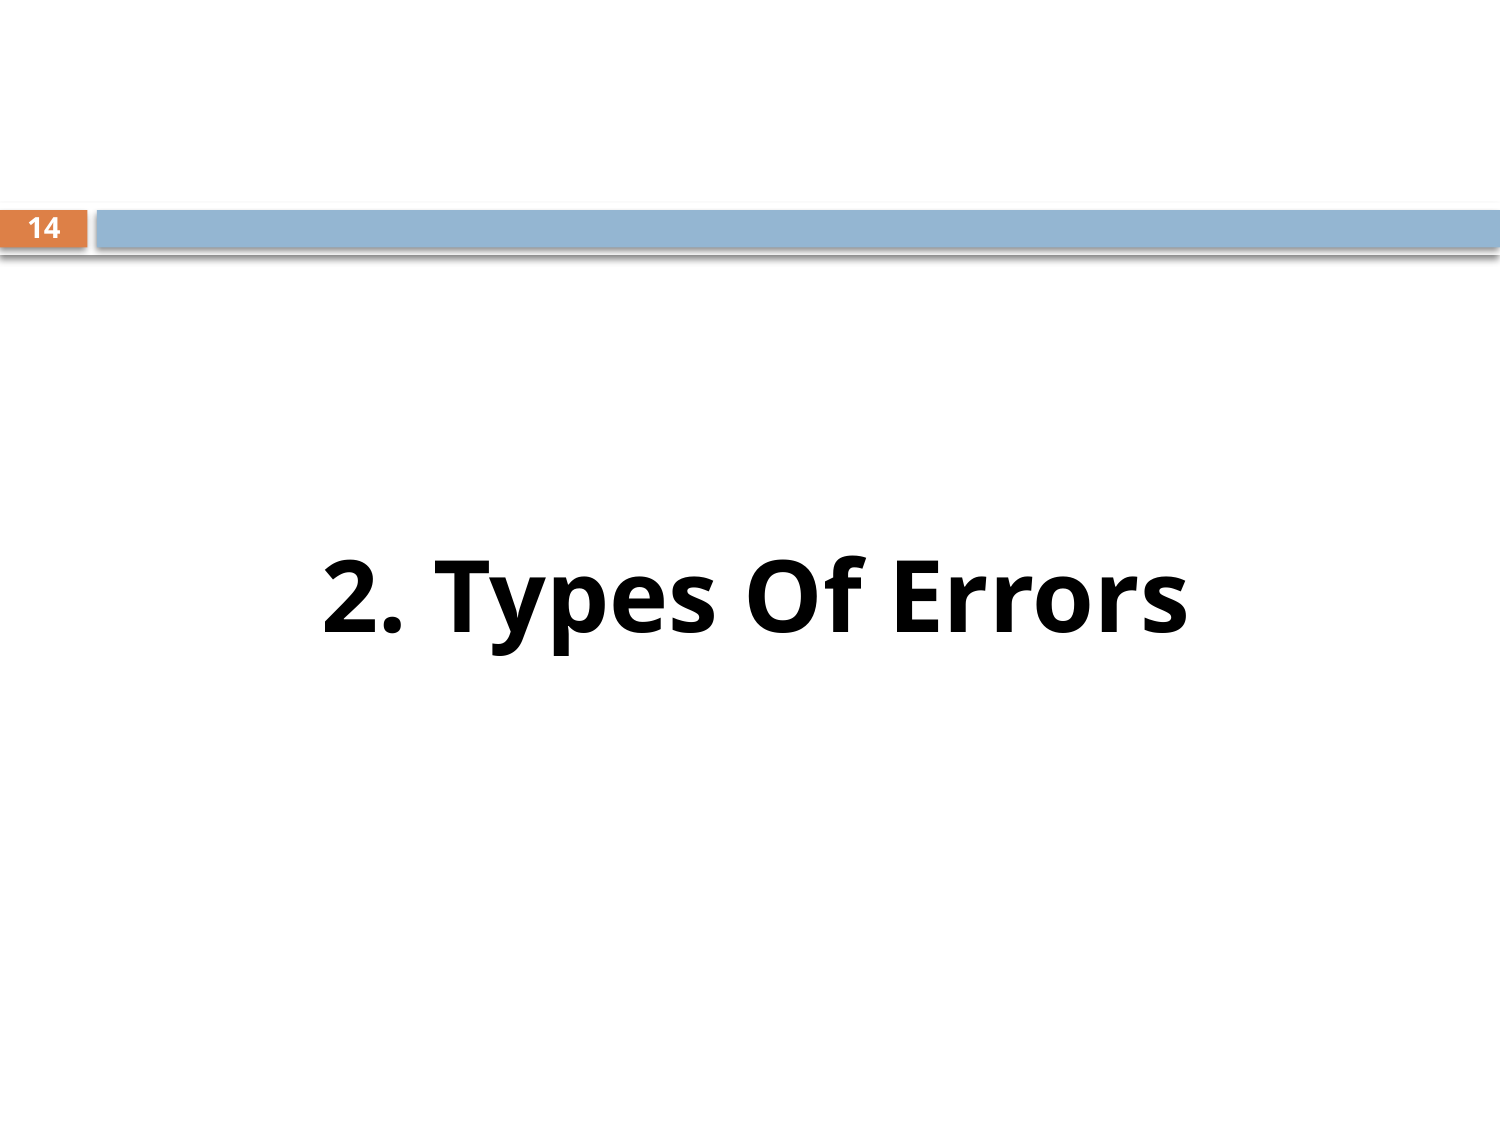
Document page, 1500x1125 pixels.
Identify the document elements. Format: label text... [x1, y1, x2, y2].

slide_number 14 [0, 208, 88, 249]
list 2. Types Of Errors [87, 525, 1425, 713]
